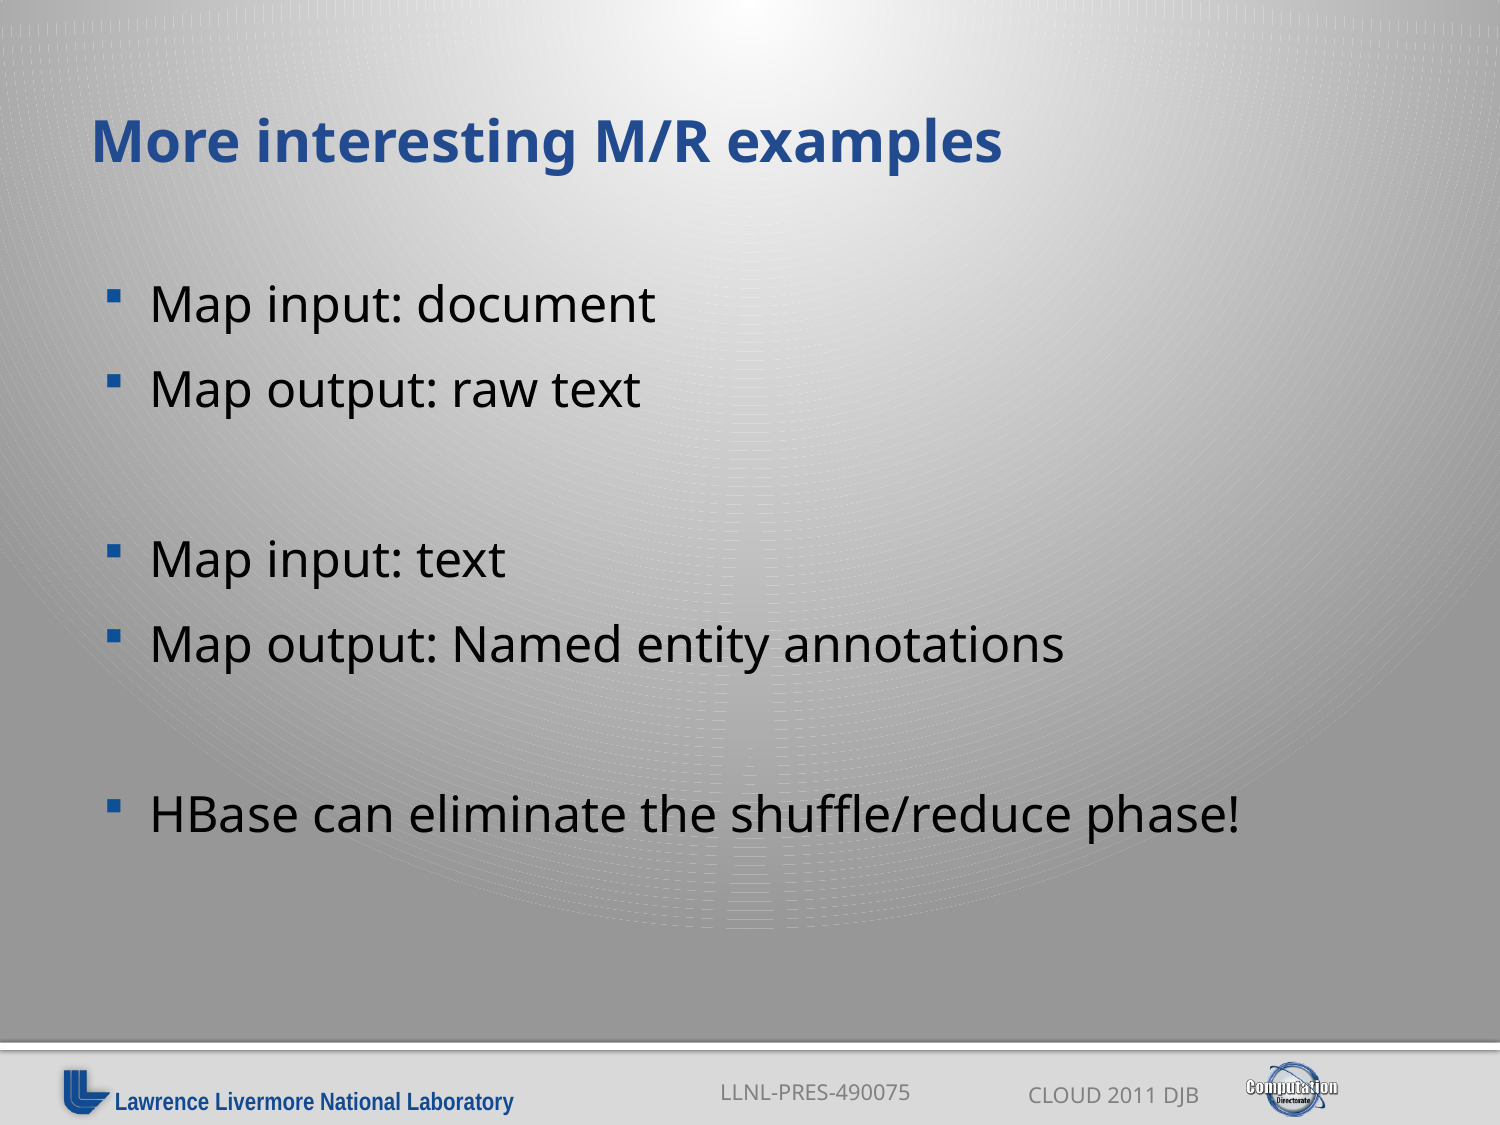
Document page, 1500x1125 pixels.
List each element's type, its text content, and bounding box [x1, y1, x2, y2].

list Map input: document Map output: raw text Map input: text Map output: Named entity annotations HBase can eliminate the shuffle/reduce phase! [75, 257, 1425, 1037]
title More interesting M/R examples [75, 36, 1425, 242]
picture [1244, 1057, 1343, 1123]
picture [56, 1068, 112, 1119]
